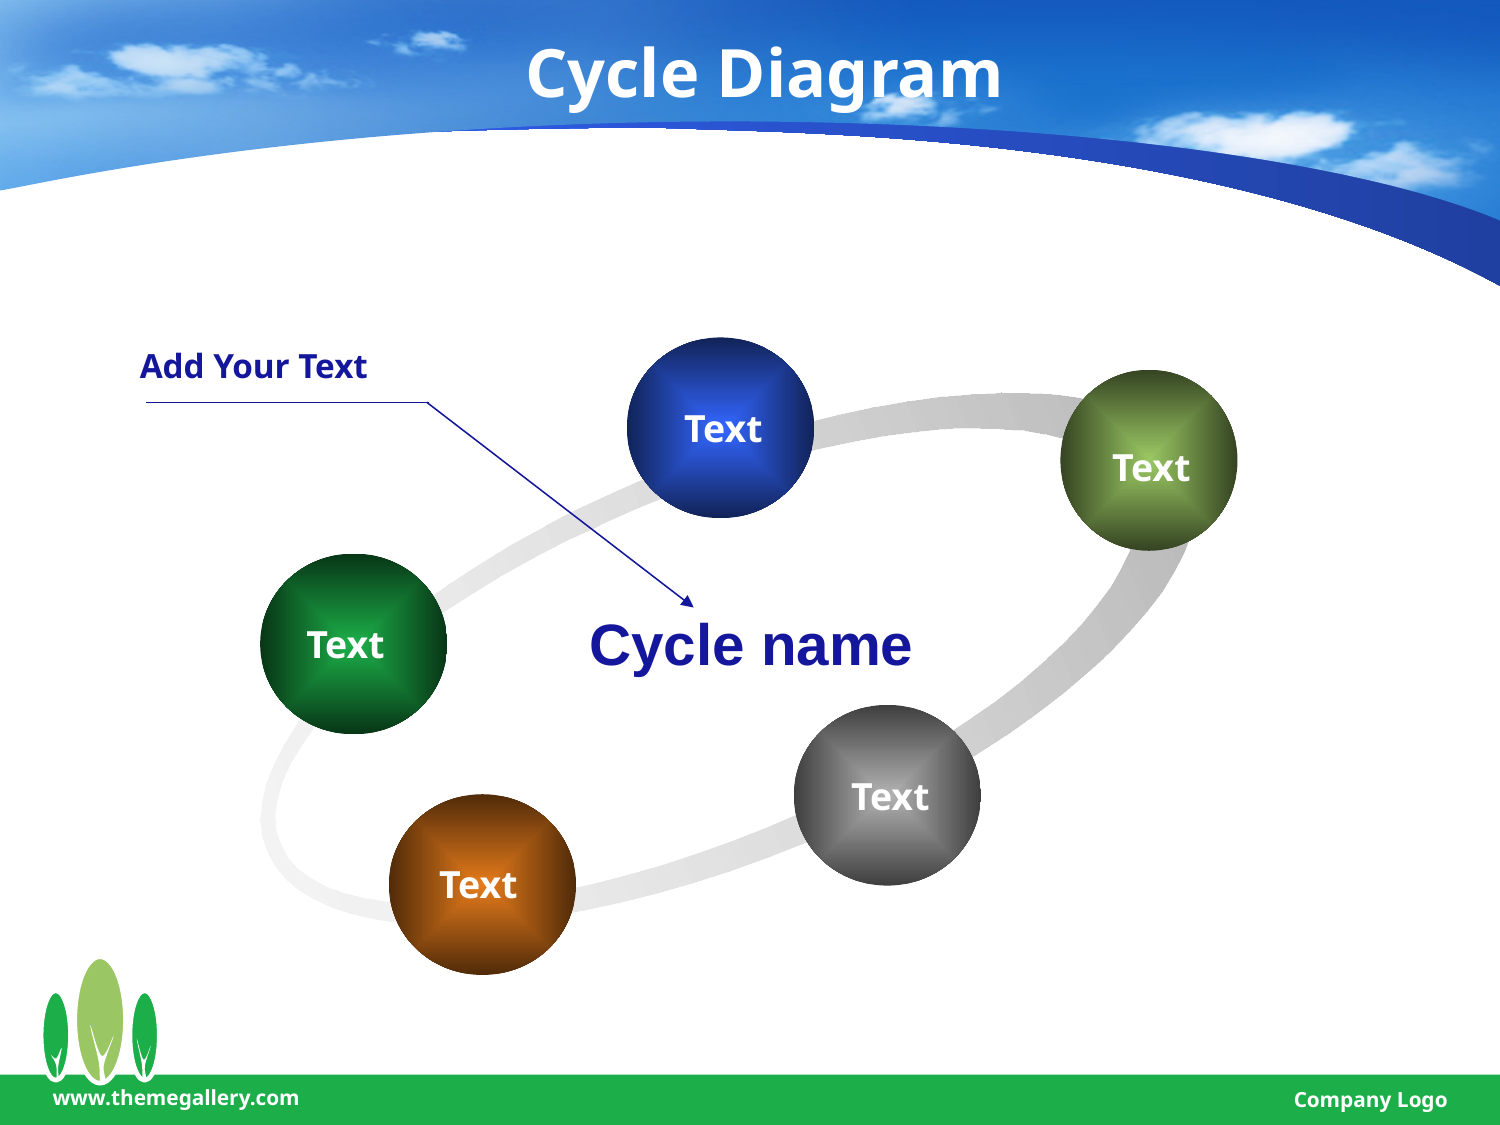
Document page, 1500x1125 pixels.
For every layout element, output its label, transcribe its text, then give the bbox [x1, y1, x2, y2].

title Cycle Diagram [75, 24, 1438, 118]
picture [0, 0, 1500, 221]
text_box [124, 337, 1238, 976]
footer Company Logo [987, 1079, 1463, 1115]
slide_number www.themegallery.com [37, 1077, 475, 1116]
